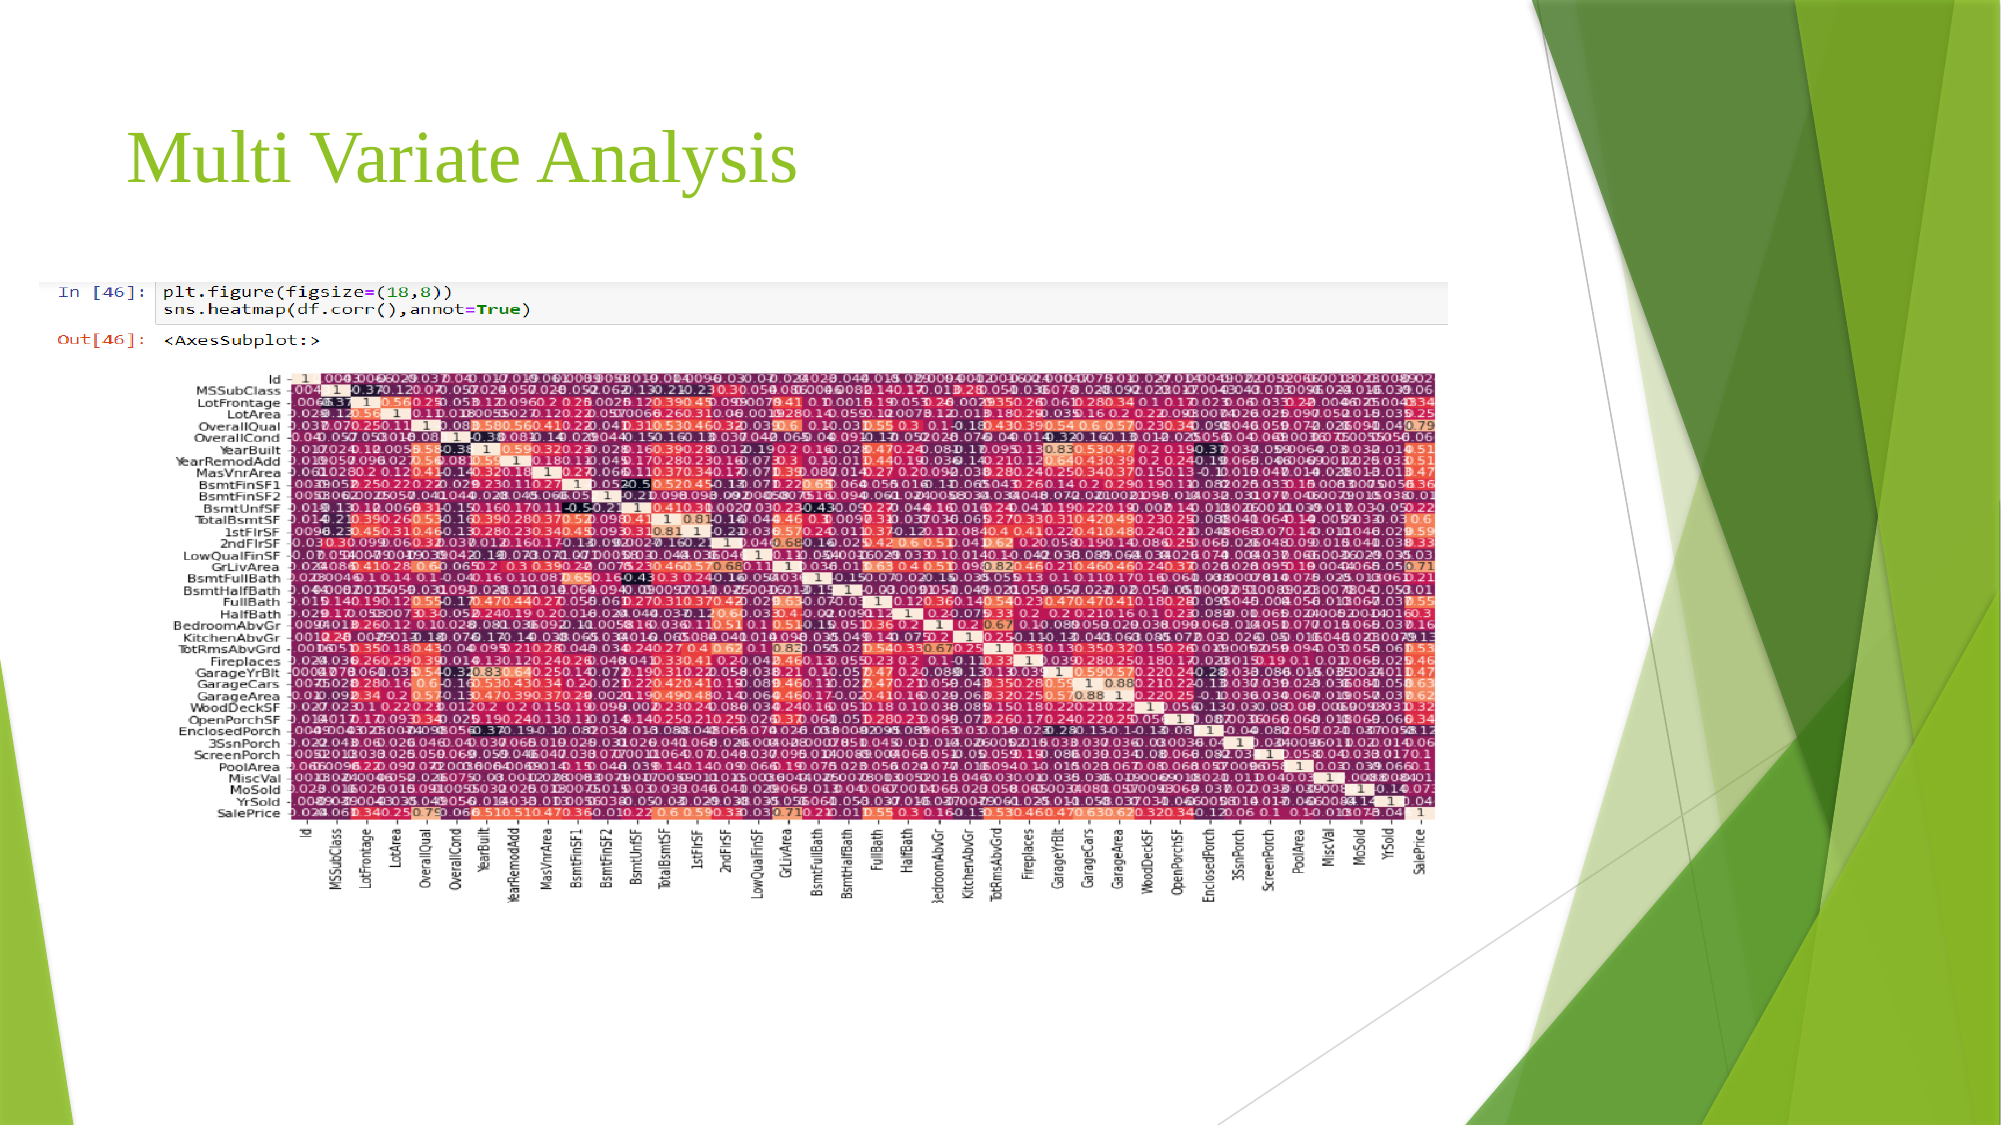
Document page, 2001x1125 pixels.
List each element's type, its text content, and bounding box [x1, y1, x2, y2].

title Multi Variate Analysis [111, 99, 1522, 317]
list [38, 281, 1449, 903]
